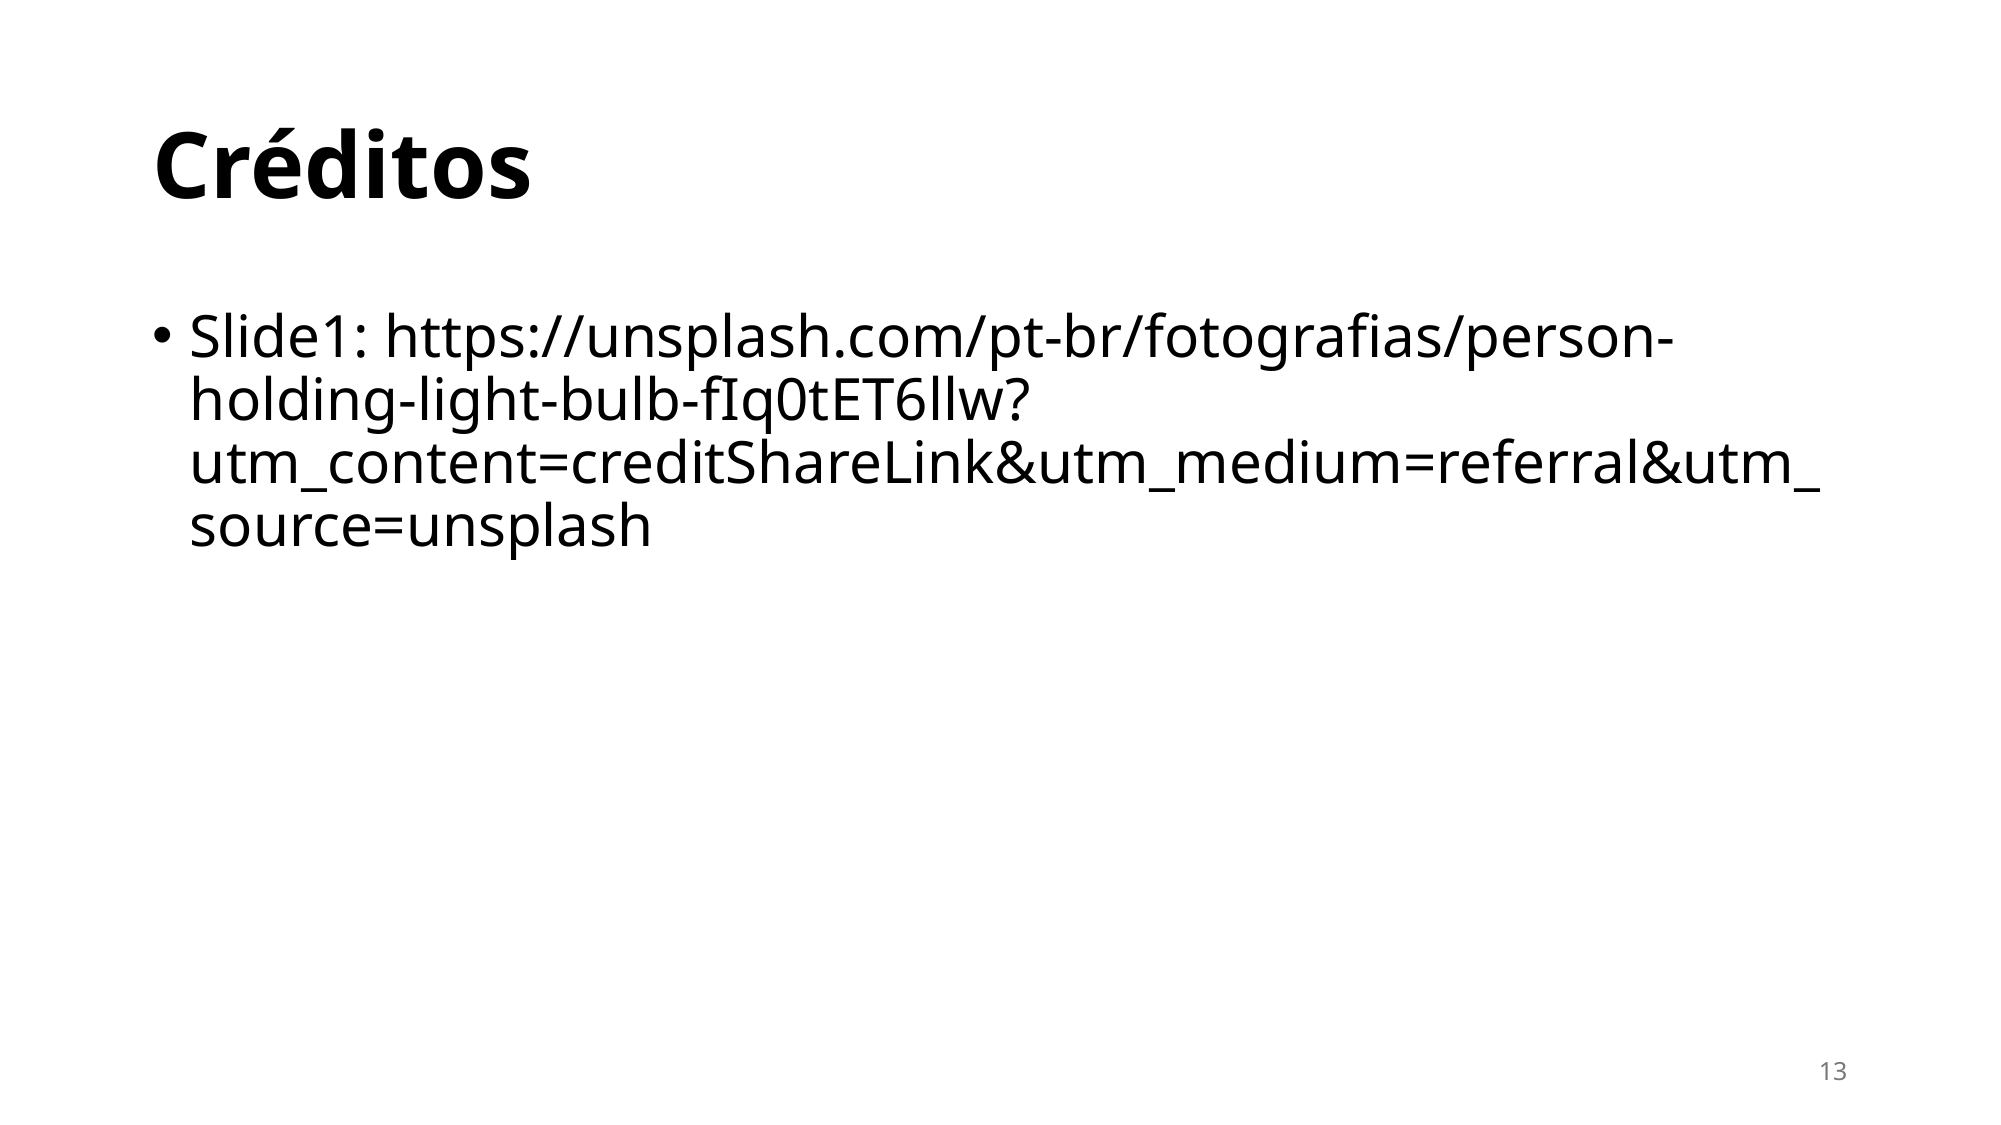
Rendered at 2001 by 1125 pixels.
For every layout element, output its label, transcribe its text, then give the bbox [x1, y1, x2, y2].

title Créditos [137, 59, 1863, 278]
slide_number 13 [1412, 1042, 1863, 1103]
list Slide1: https://unsplash.com/pt-br/fotografias/person-holding-light-bulb-fIq0tET6llw?utm_content=creditShareLink&utm_medium=referral&utm_source=unsplash [137, 299, 1863, 1014]
